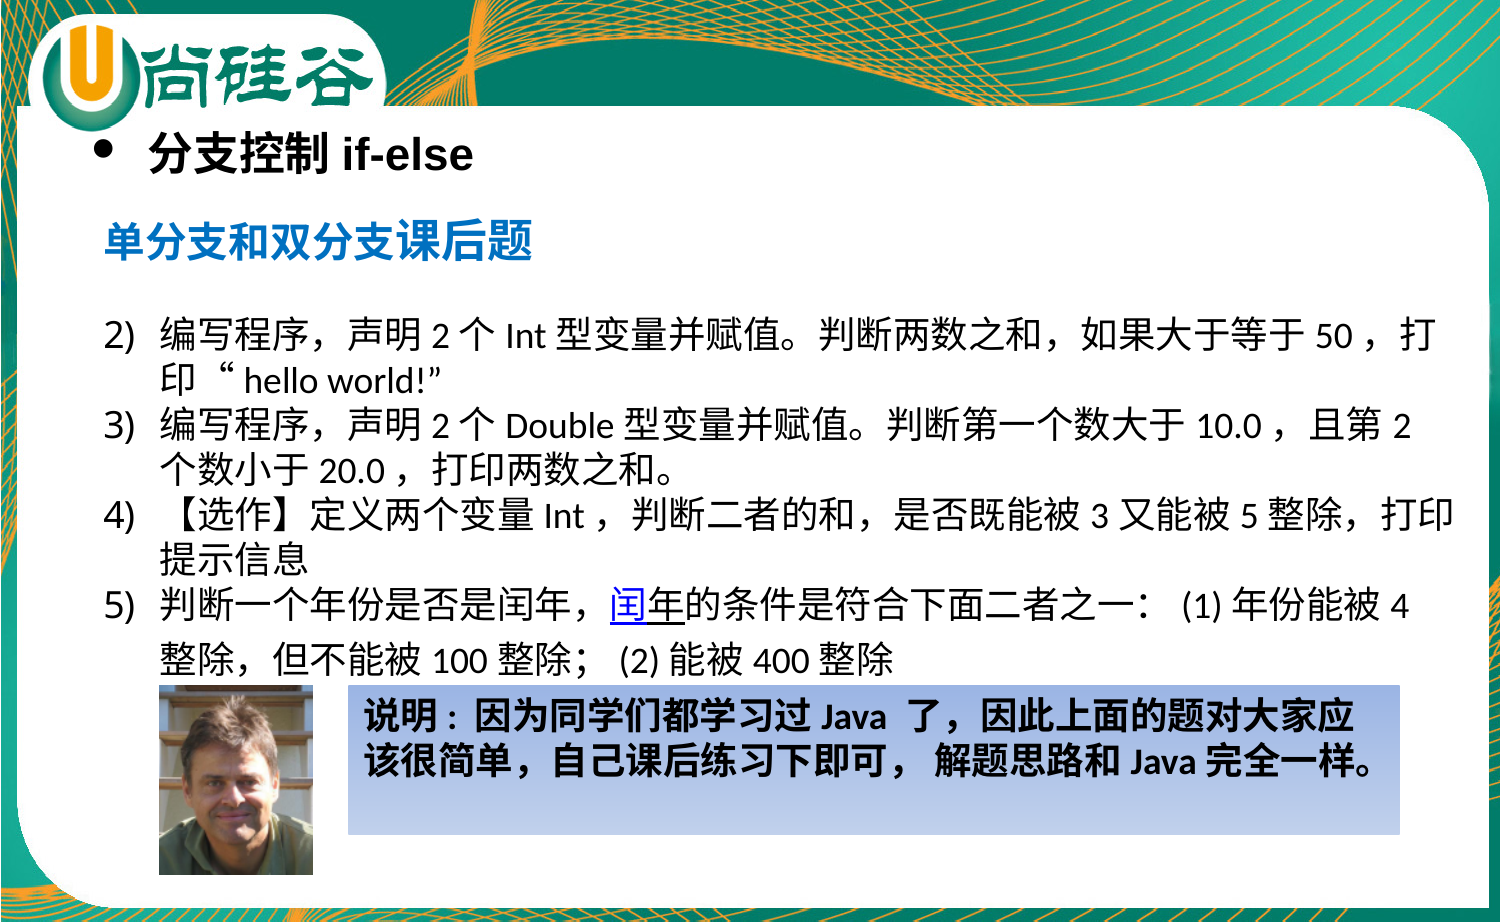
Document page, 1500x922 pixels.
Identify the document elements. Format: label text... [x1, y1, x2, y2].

text_box 分支控制if-else [76, 123, 1270, 188]
text_box 单分支和双分支课后题 编写程序，声明2个Int型变量并赋值。判断两数之和，如果大于等于50，打印“hello world!” 编写程序，声明2个Double型变量并赋值。判断第一个数大于10.0，且第2个数小于20.0，打印两数之和。 【选作】定义两个变量Int，判断二者的和，是否既能被3又能被5整除，打印提示信息 判断一个年份是否是闰年，闰年的条件是符合下面二者之一：(1)年份能被4整除，但不能被100整除；(2)能被400整除 [88, 204, 1471, 814]
picture [0, 0, 1500, 922]
text_box 说明: 因为同学们都学习过Java 了，因此上面的题对大家应该很简单，自己课后练习下即可， 解题思路和Java完全一样。 [348, 685, 1400, 835]
